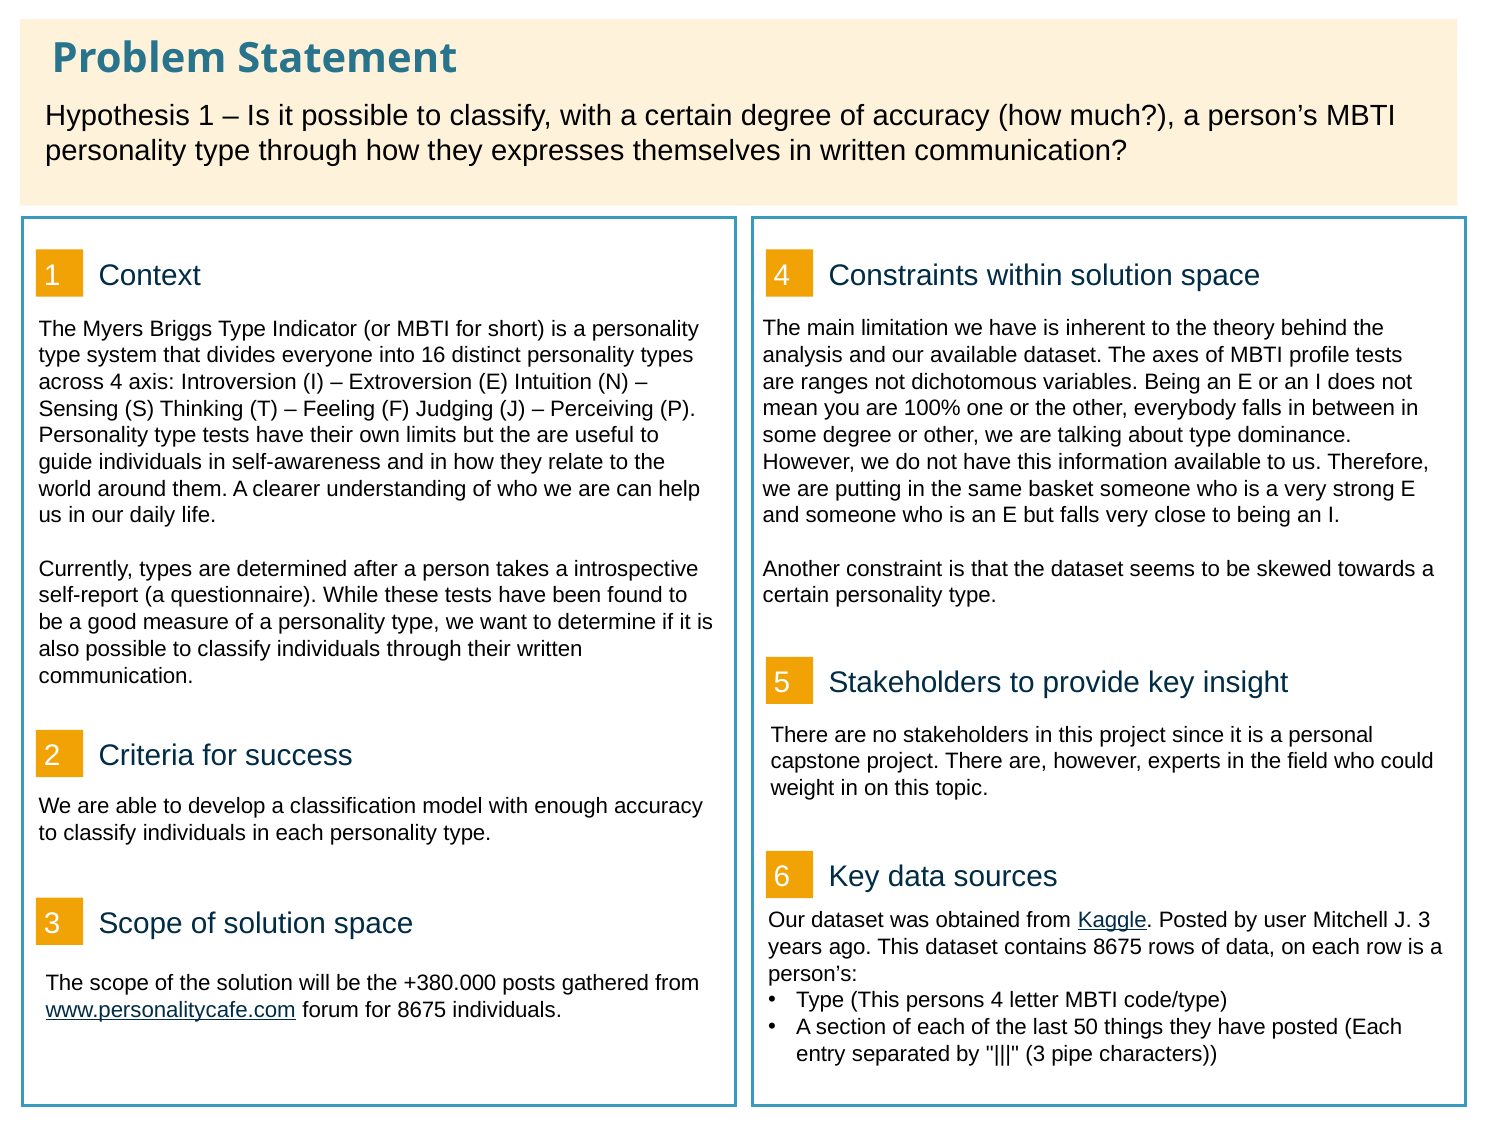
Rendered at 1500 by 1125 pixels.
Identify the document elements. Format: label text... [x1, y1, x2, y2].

text_box Context [98, 254, 689, 292]
text_box Stakeholders to provide key insight [828, 662, 1419, 699]
text_box Criteria for success [98, 735, 689, 772]
text_box 2 [35, 729, 84, 778]
text_box 5 [765, 656, 814, 704]
text_box The scope of the solution will be the +380.000 posts gathered from www.personalitycafe.com forum for 8675 individuals. [30, 961, 740, 1085]
text_box [19, 19, 1458, 206]
text_box Our dataset was obtained from Kaggle. Posted by user Mitchell J. 3 years ago. This dataset contains 8675 rows of data, on each row is a person’s: Type (This persons 4 letter MBTI code/type) A section of each of the last 50 things they have posted (Each entry separated by "|||" (3 pipe characters)) [753, 897, 1463, 1076]
text_box Constraints within solution space [828, 254, 1419, 292]
text_box [22, 217, 736, 1106]
text_box 4 [765, 249, 814, 297]
text_box There are no stakeholders in this project since it is a personal capstone project. There are, however, experts in the field who could weight in on this topic. [755, 712, 1466, 826]
text_box [752, 217, 1466, 1106]
text_box Hypothesis 1 – Is it possible to classify, with a certain degree of accuracy (how much?), a person’s MBTI personality type through how they expresses themselves in written communication? [30, 88, 1439, 170]
title Problem Statement [30, 31, 1473, 82]
text_box Key data sources [828, 856, 1419, 893]
text_box The main limitation we have is inherent to the theory behind the analysis and our available dataset. The axes of MBTI profile tests are ranges not dichotomous variables. Being an E or an I does not mean you are 100% one or the other, everybody falls in between in some degree or other, we are talking about type dominance. However, we do not have this information available to us. Therefore, we are putting in the same basket someone who is a very strong E and someone who is an E but falls very close to being an I. Another constraint is that the dataset seems to be skewed towards a certain personality type. [747, 306, 1458, 632]
text_box 6 [765, 850, 814, 897]
text_box We are able to develop a classification model with enough accuracy to classify individuals in each personality type. [23, 784, 733, 1016]
text_box The Myers Briggs Type Indicator (or MBTI for short) is a personality type system that divides everyone into 16 distinct personality types across 4 axis: Introversion (I) – Extroversion (E) Intuition (N) – Sensing (S) Thinking (T) – Feeling (F) Judging (J) – Perceiving (P). Personality type tests have their own limits but the are useful to guide individuals in self-awareness and in how they relate to the world around them. A clearer understanding of who we are can help us in our daily life. Currently, types are determined after a person takes a introspective self-report (a questionnaire). While these tests have been found to be a good measure of a personality type, we want to determine if it is also possible to classify individuals through their written communication. [23, 306, 733, 626]
text_box 1 [35, 249, 84, 297]
